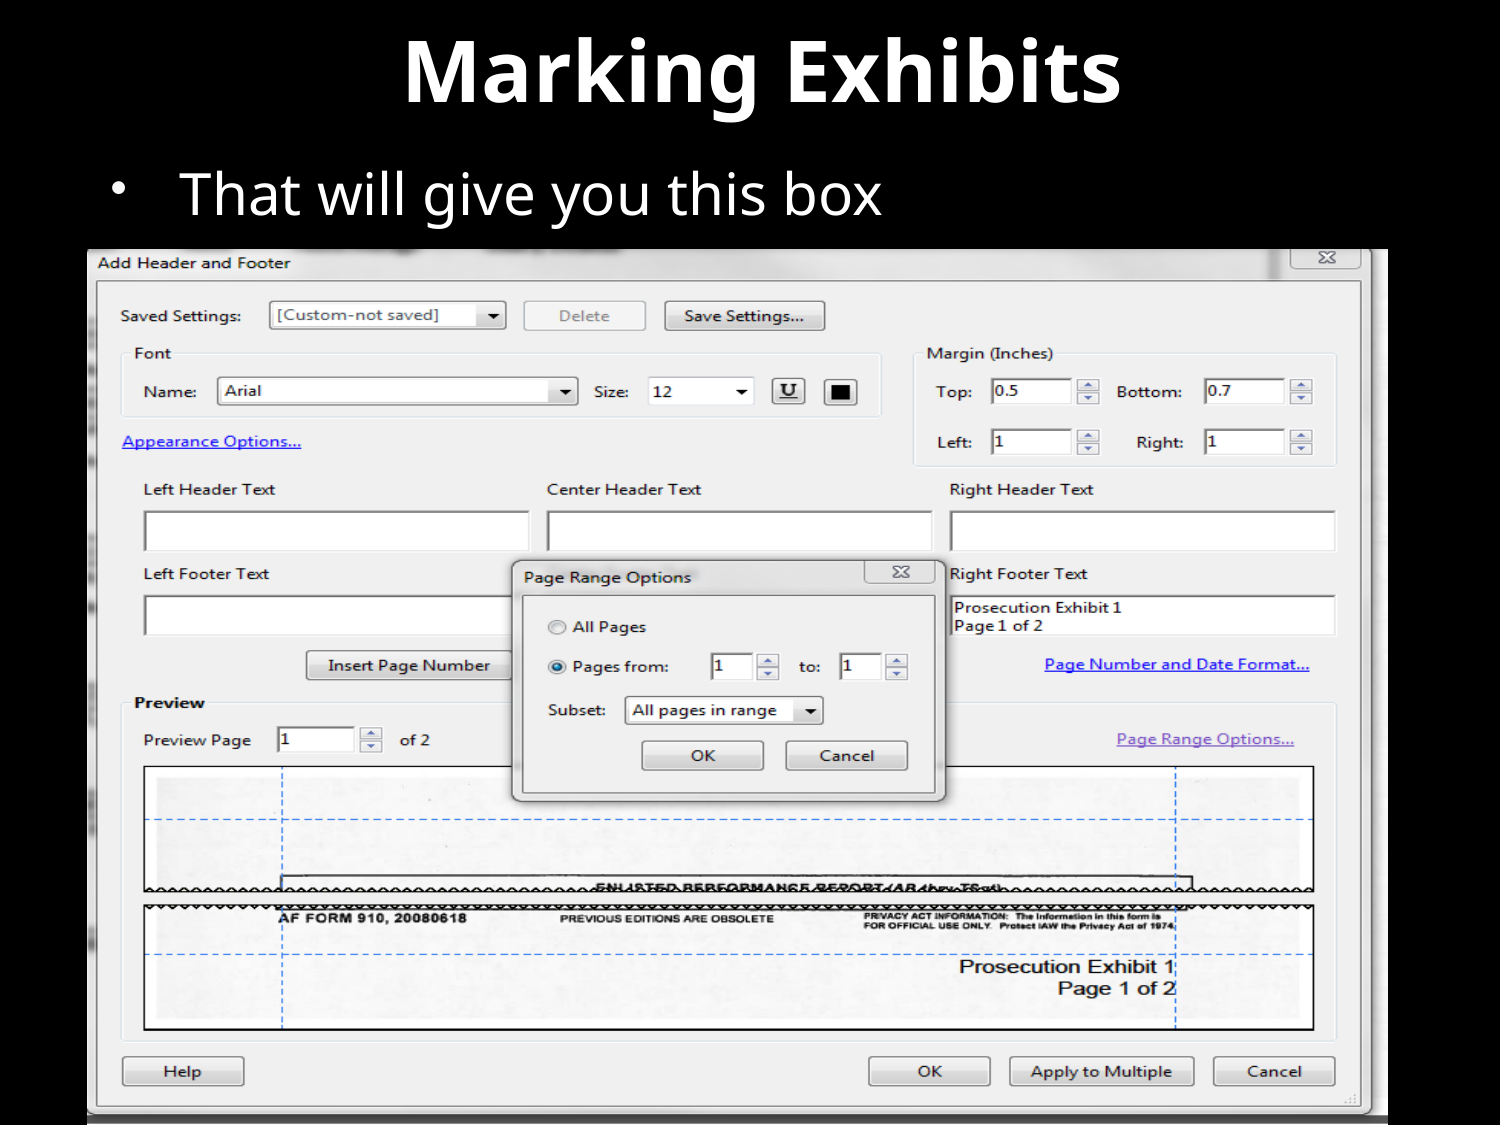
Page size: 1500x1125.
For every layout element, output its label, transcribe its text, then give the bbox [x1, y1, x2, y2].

picture [87, 249, 1388, 1125]
list That will give you this box [75, 149, 1425, 923]
title Marking Exhibits [87, 0, 1438, 163]
